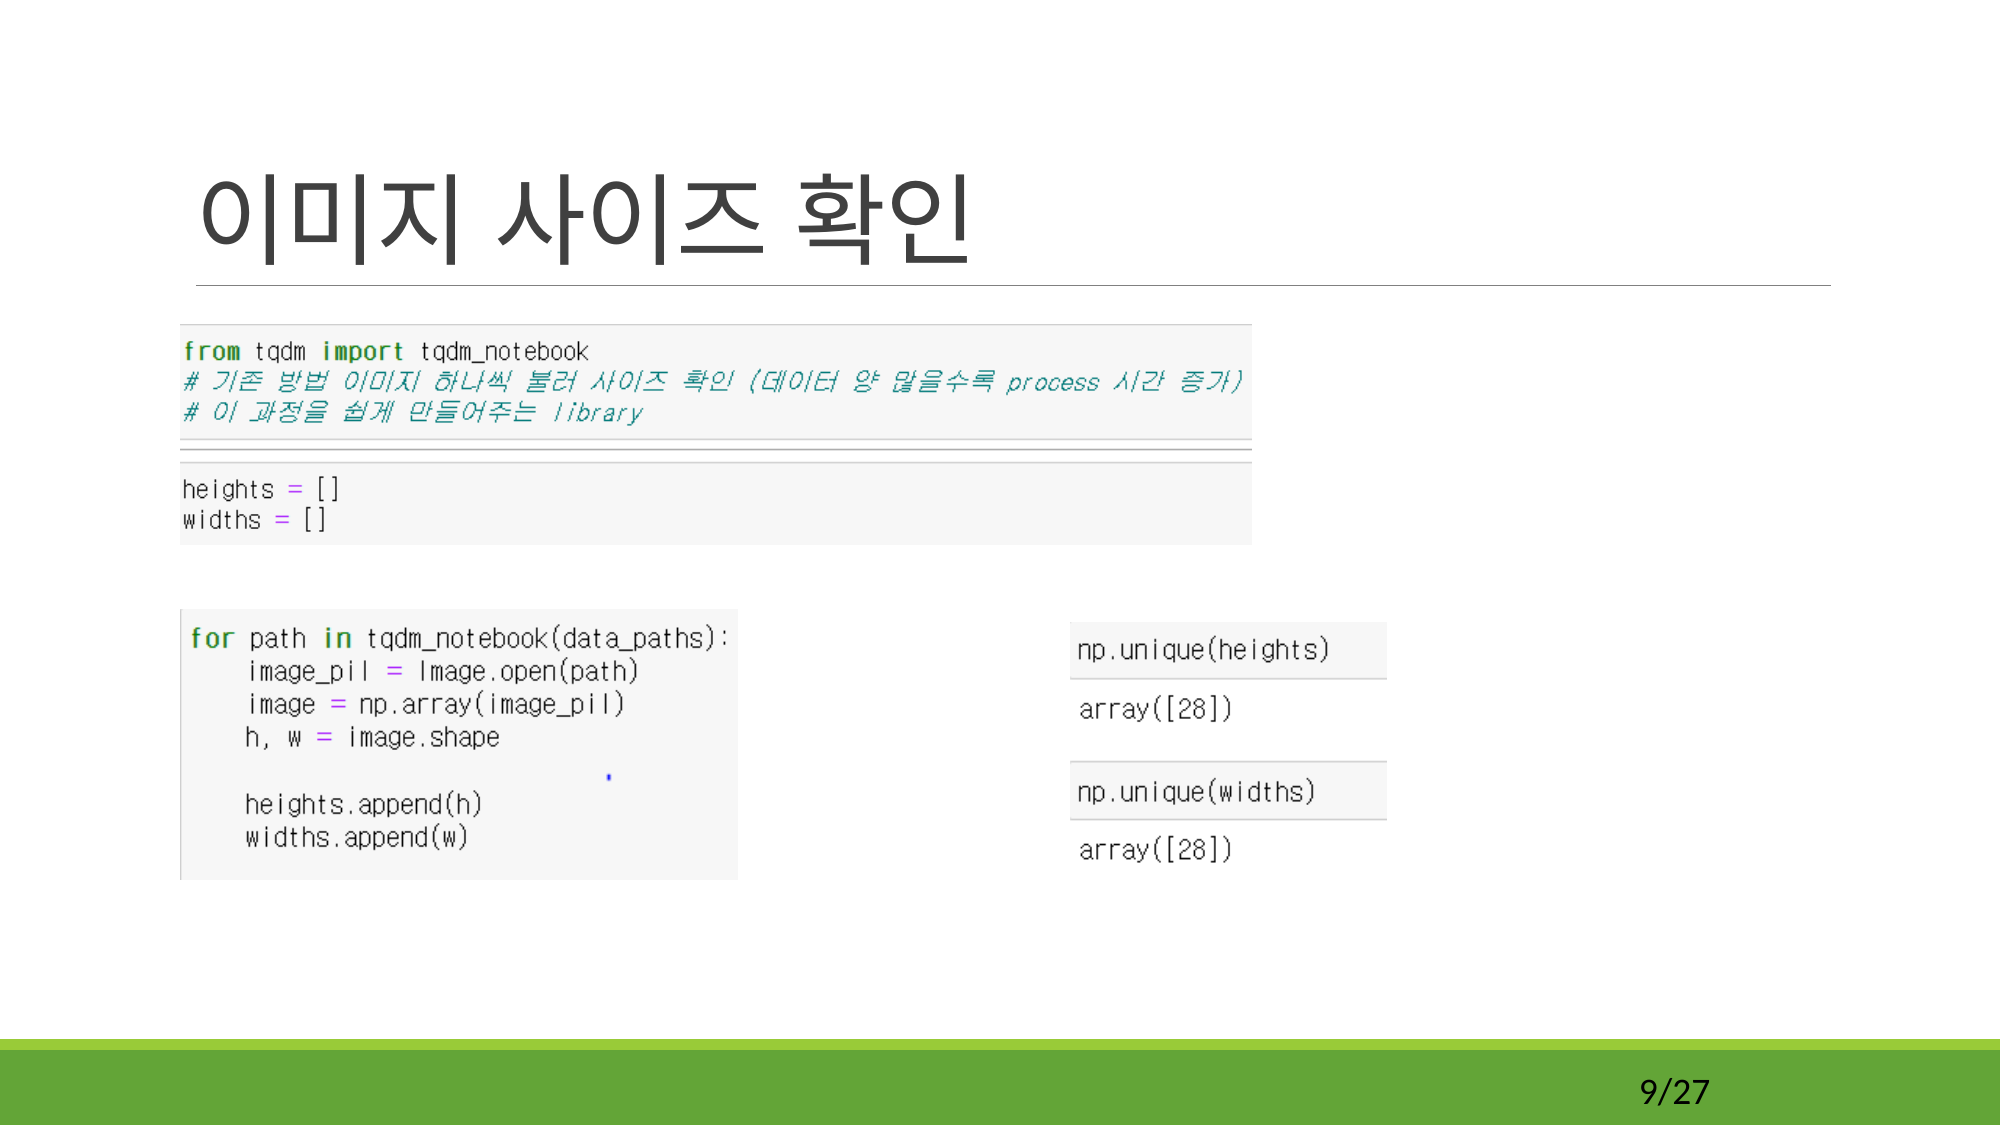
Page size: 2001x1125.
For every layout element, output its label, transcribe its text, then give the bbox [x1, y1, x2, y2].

title 이미지 사이즈 확인 [180, 47, 1830, 285]
picture [1070, 621, 1387, 881]
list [179, 323, 1252, 546]
picture [179, 609, 739, 881]
slide_number 9/27 [1624, 1059, 1840, 1120]
